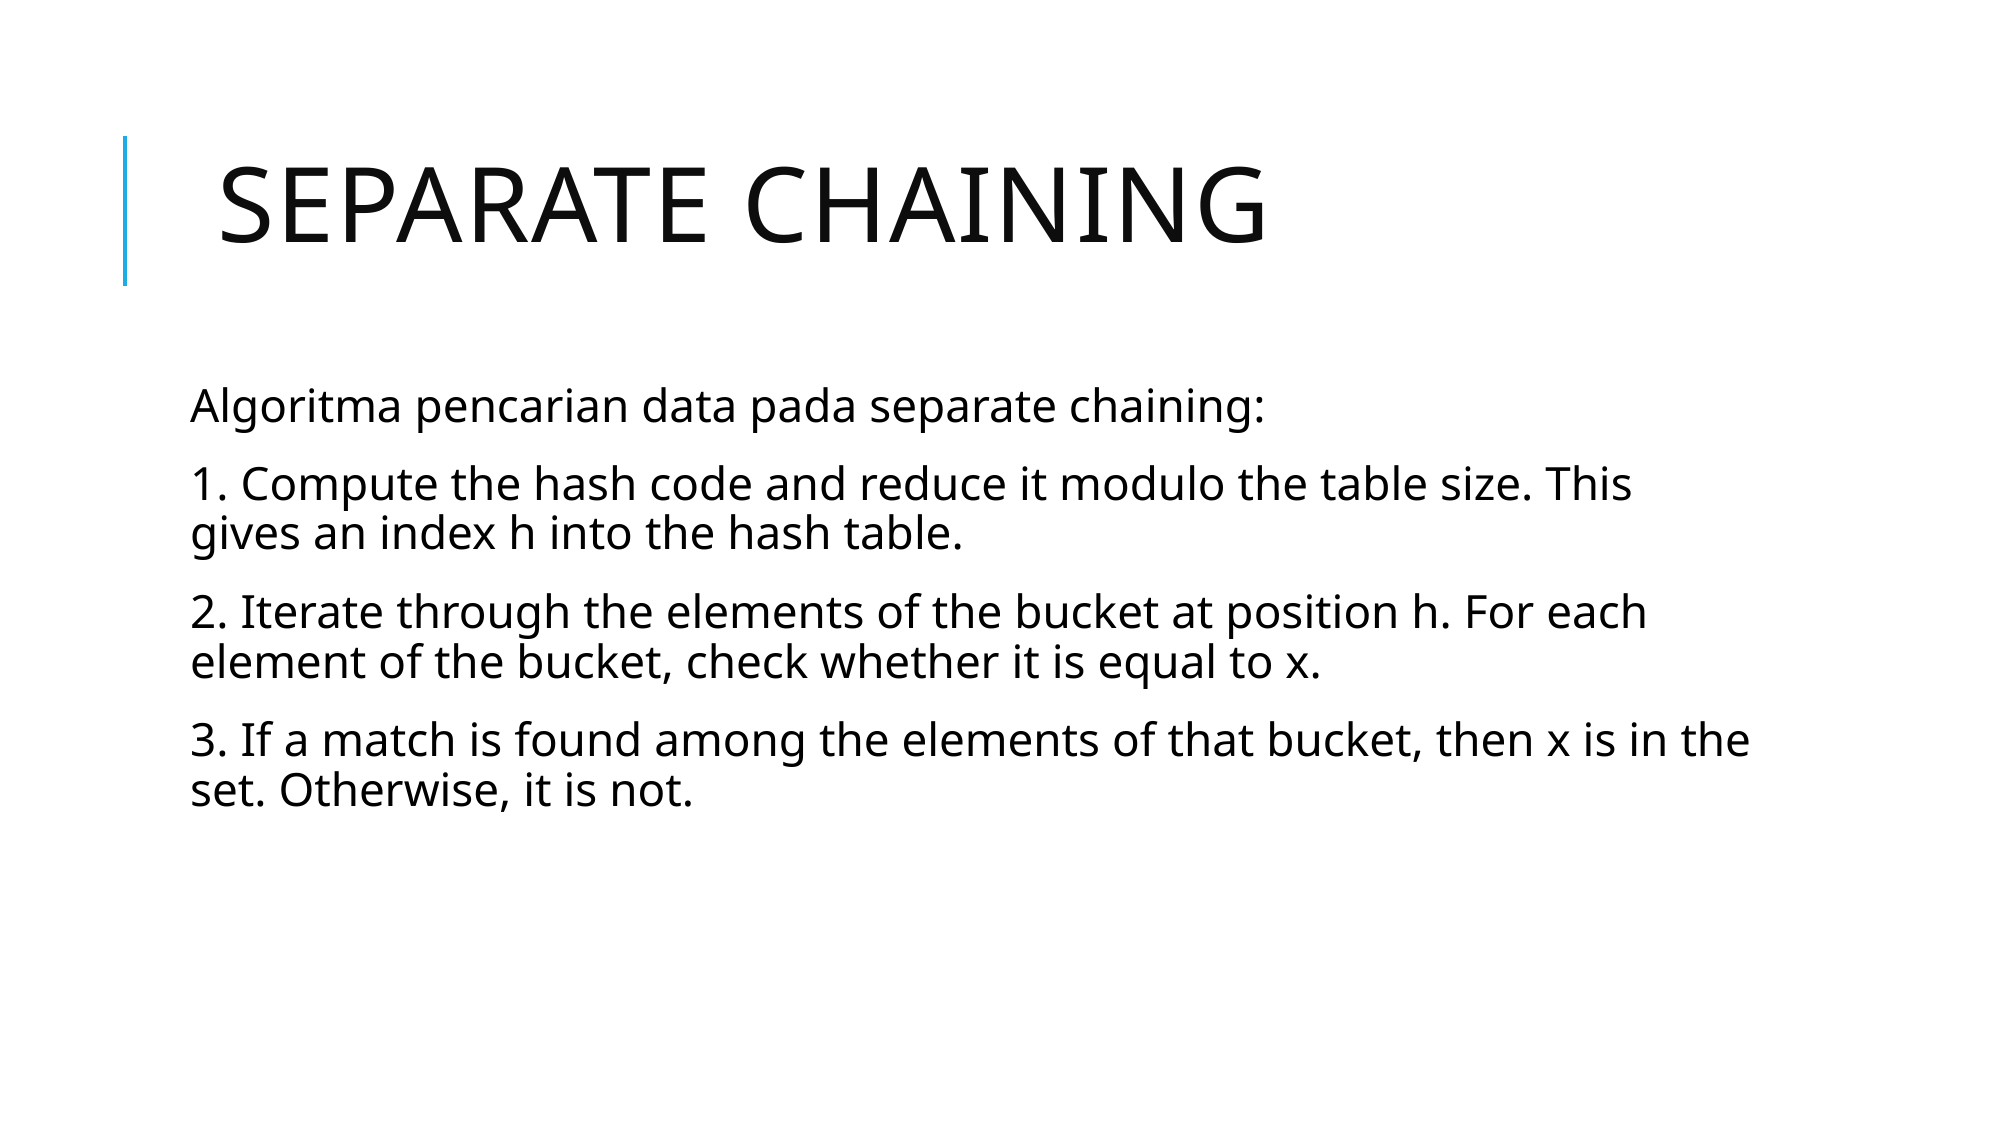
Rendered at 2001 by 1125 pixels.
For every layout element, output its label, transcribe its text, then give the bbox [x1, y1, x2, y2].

title SEPARATE CHAINING [202, 90, 1798, 336]
list Algoritma pencarian data pada separate chaining: 1. Compute the hash code and reduce it modulo the table size. This gives an index h into the hash table. 2. Iterate through the elements of the bucket at position h. For each element of the bucket, check whether it is equal to x. 3. If a match is found among the elements of that bucket, then x is in the set. Otherwise, it is not. [167, 375, 1763, 1035]
